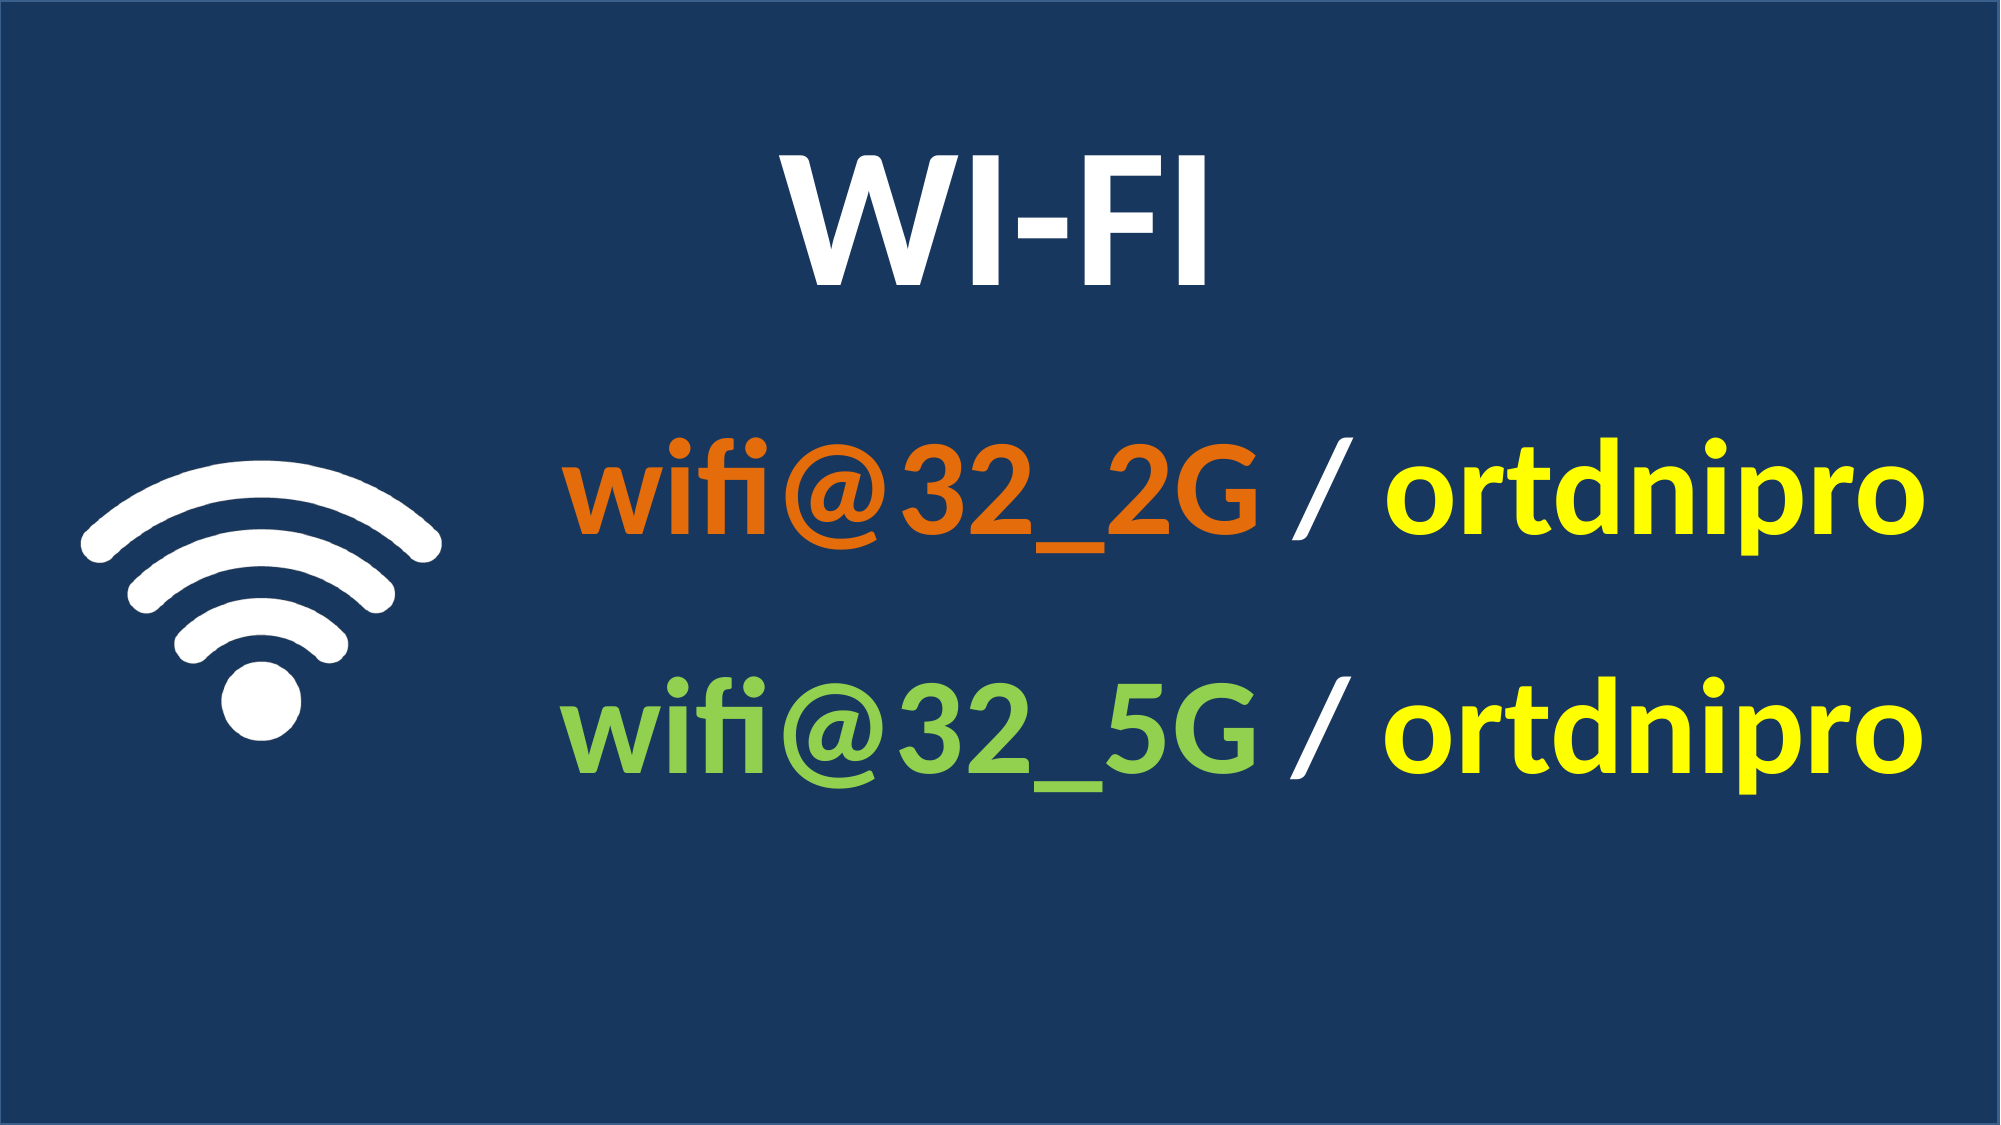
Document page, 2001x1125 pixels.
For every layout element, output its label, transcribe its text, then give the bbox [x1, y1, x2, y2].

text_box wifi@32_2G / ortdnipro [546, 389, 1944, 570]
text_box WI-FI [0, 78, 1999, 333]
picture [78, 458, 443, 743]
text_box wifi@32_5G / ortdnipro [544, 628, 1942, 809]
text_box [0, 0, 2000, 1125]
